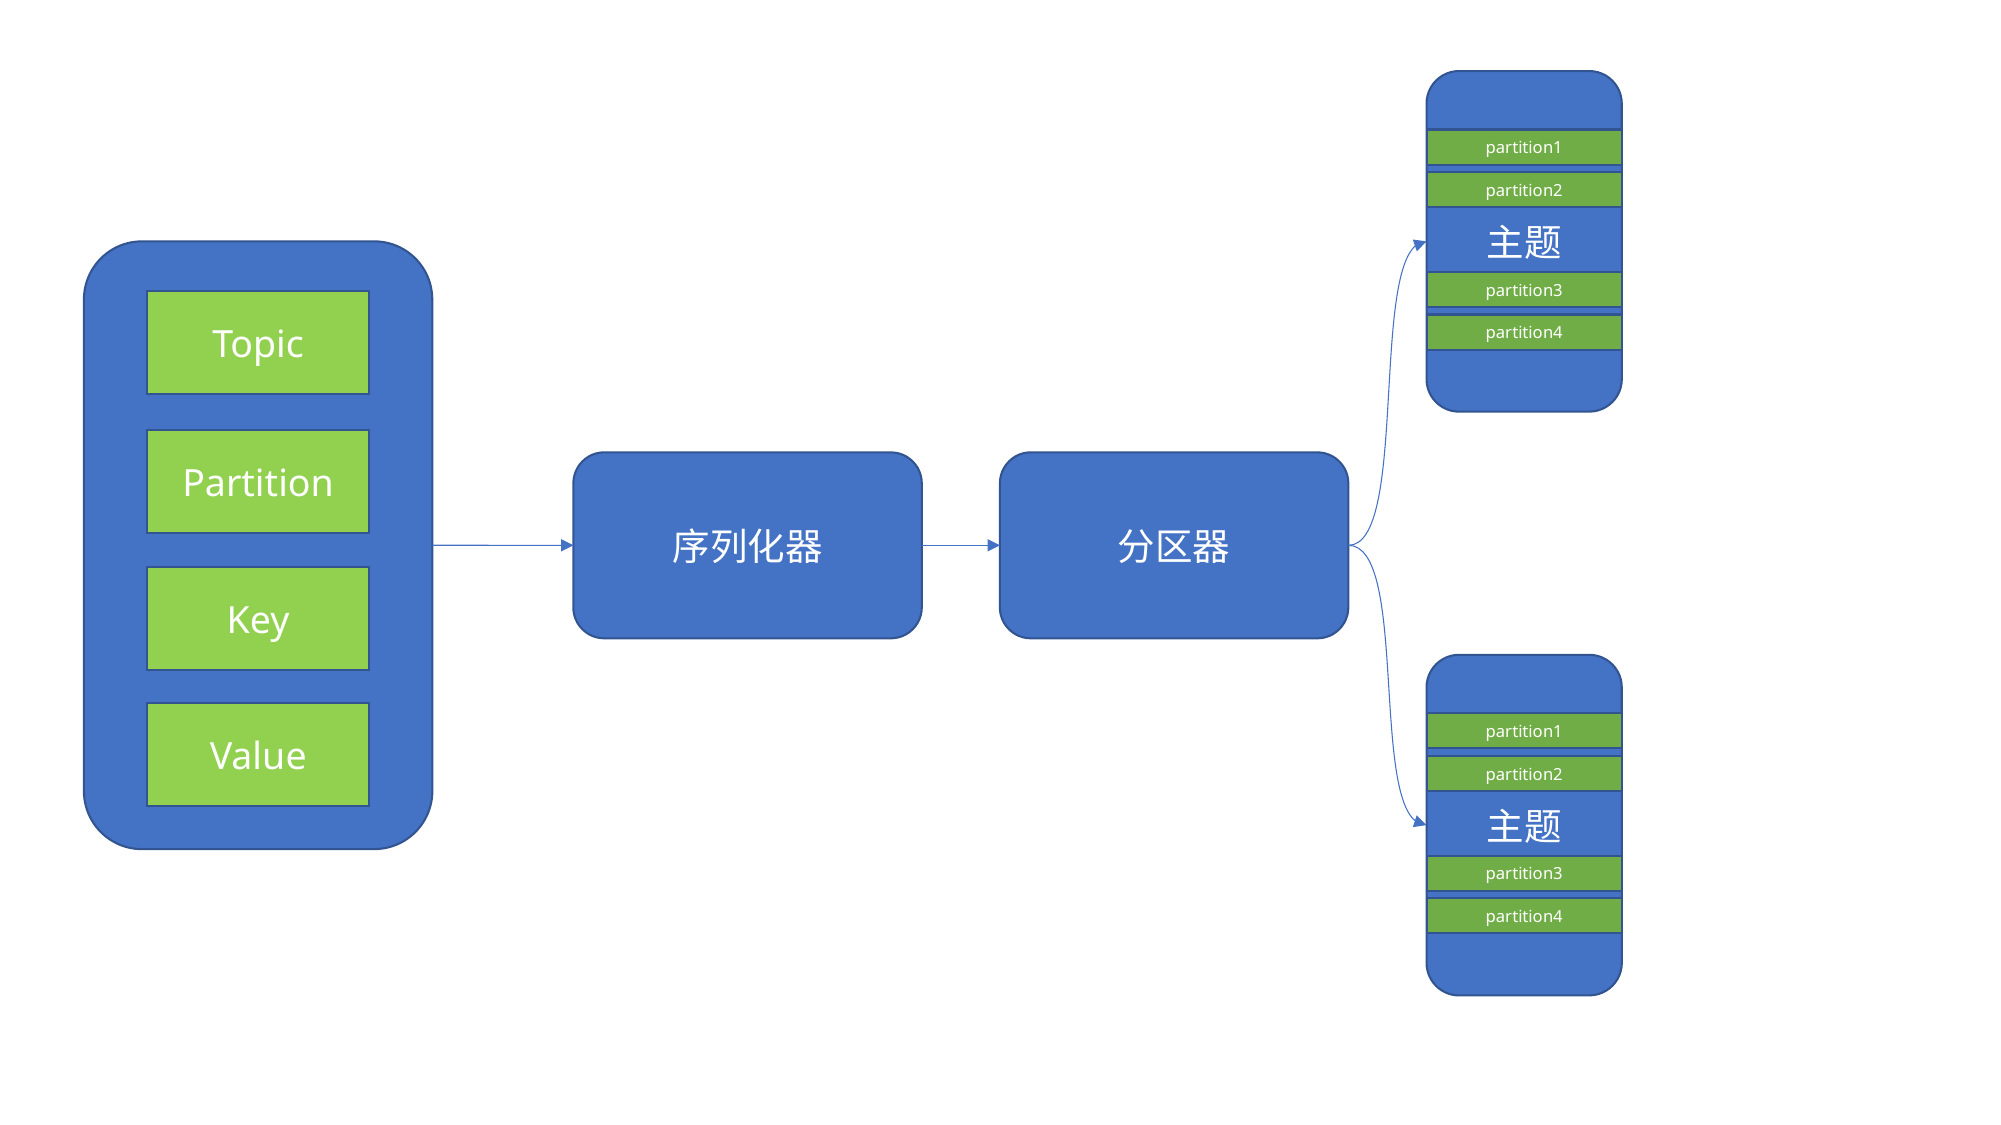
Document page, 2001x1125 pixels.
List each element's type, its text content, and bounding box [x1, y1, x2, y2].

text_box partition4 [1427, 313, 1623, 351]
text_box partition3 [1426, 855, 1623, 892]
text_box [1348, 241, 1427, 545]
text_box 主题 [1427, 351, 1623, 413]
text_box 序列化器 [572, 451, 923, 640]
text_box Topic [146, 290, 370, 395]
text_box 主题 [1425, 70, 1623, 271]
text_box 主题 [1427, 308, 1623, 313]
text_box Key [146, 566, 370, 671]
text_box partition1 [1427, 712, 1623, 749]
text_box partition3 [1427, 271, 1623, 308]
text_box Value [146, 702, 370, 807]
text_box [1348, 545, 1427, 826]
text_box 分区器 [998, 451, 1348, 640]
text_box partition1 [1426, 128, 1623, 166]
text_box 主题 [1425, 792, 1623, 997]
text_box Partition [146, 429, 370, 534]
text_box [82, 240, 434, 851]
text_box partition2 [1426, 171, 1623, 208]
text_box 主题 [1427, 653, 1623, 712]
text_box partition4 [1426, 897, 1623, 934]
text_box partition2 [1427, 755, 1623, 792]
text_box 主题 [1427, 749, 1623, 755]
